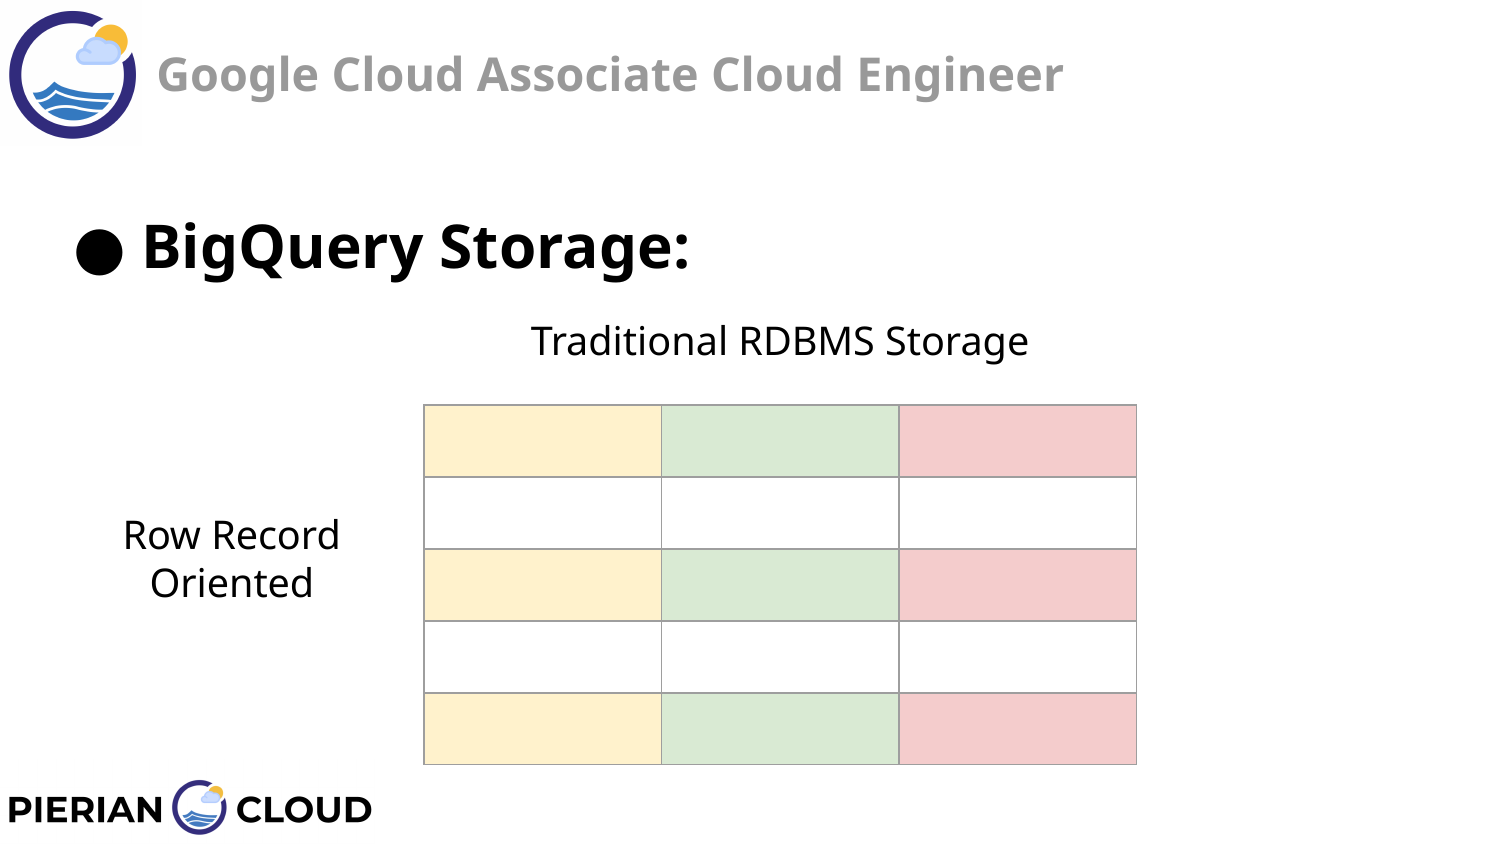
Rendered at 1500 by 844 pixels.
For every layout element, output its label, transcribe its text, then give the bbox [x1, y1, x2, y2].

picture [0, 0, 142, 146]
picture [0, 758, 375, 844]
table_cell [425, 478, 661, 548]
table_cell [662, 478, 898, 548]
table_cell [662, 622, 898, 692]
table_header [425, 406, 661, 476]
table_cell [900, 550, 1136, 620]
text_box Row Record Oriented [89, 495, 375, 621]
table_header [662, 406, 898, 476]
table_cell [900, 478, 1136, 548]
table_header [900, 406, 1136, 476]
table_cell [425, 550, 661, 620]
table_cell [900, 622, 1136, 692]
text_box Traditional RDBMS Storage [440, 301, 1120, 379]
table_cell [425, 622, 661, 692]
table_cell [662, 694, 898, 764]
table_cell [900, 694, 1136, 764]
table_cell [425, 694, 661, 764]
table_cell [662, 550, 898, 620]
title Google Cloud Associate Cloud Engineer [146, 25, 1420, 120]
subtitle BigQuery Storage: [51, 189, 1476, 750]
